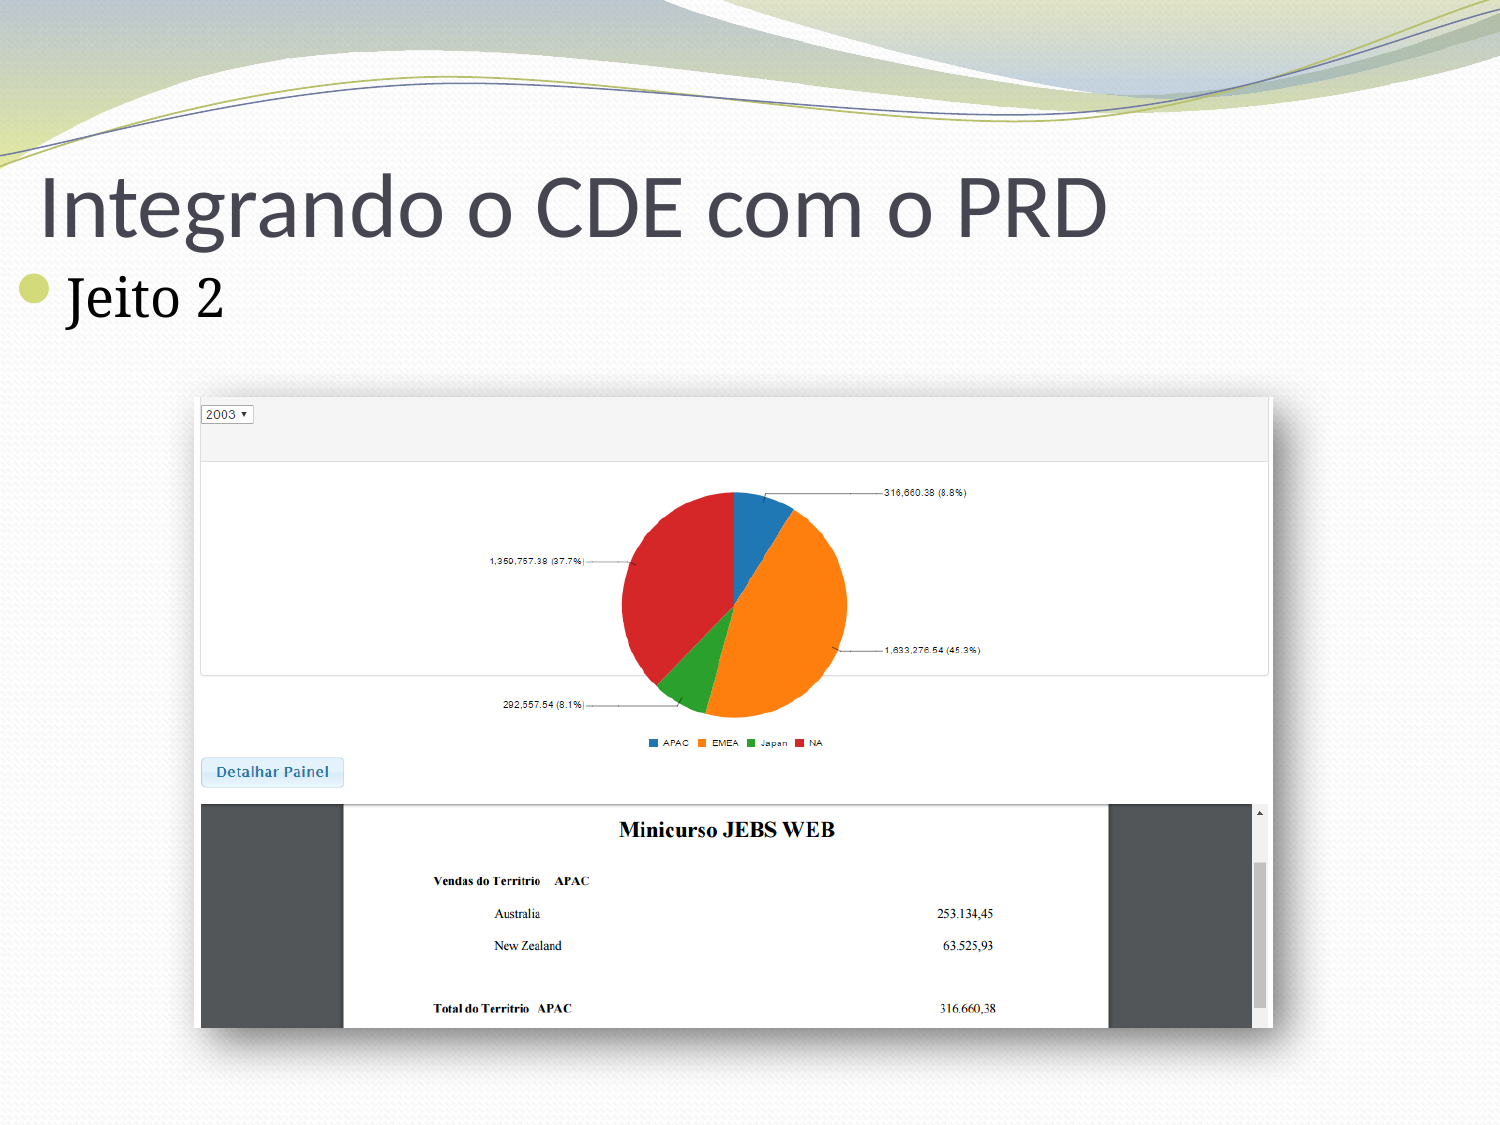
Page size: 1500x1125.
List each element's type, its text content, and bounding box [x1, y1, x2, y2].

title Integrando o CDE com o PRD [38, 137, 1500, 255]
list Jeito 2 [0, 255, 1500, 362]
picture [194, 396, 1274, 1028]
